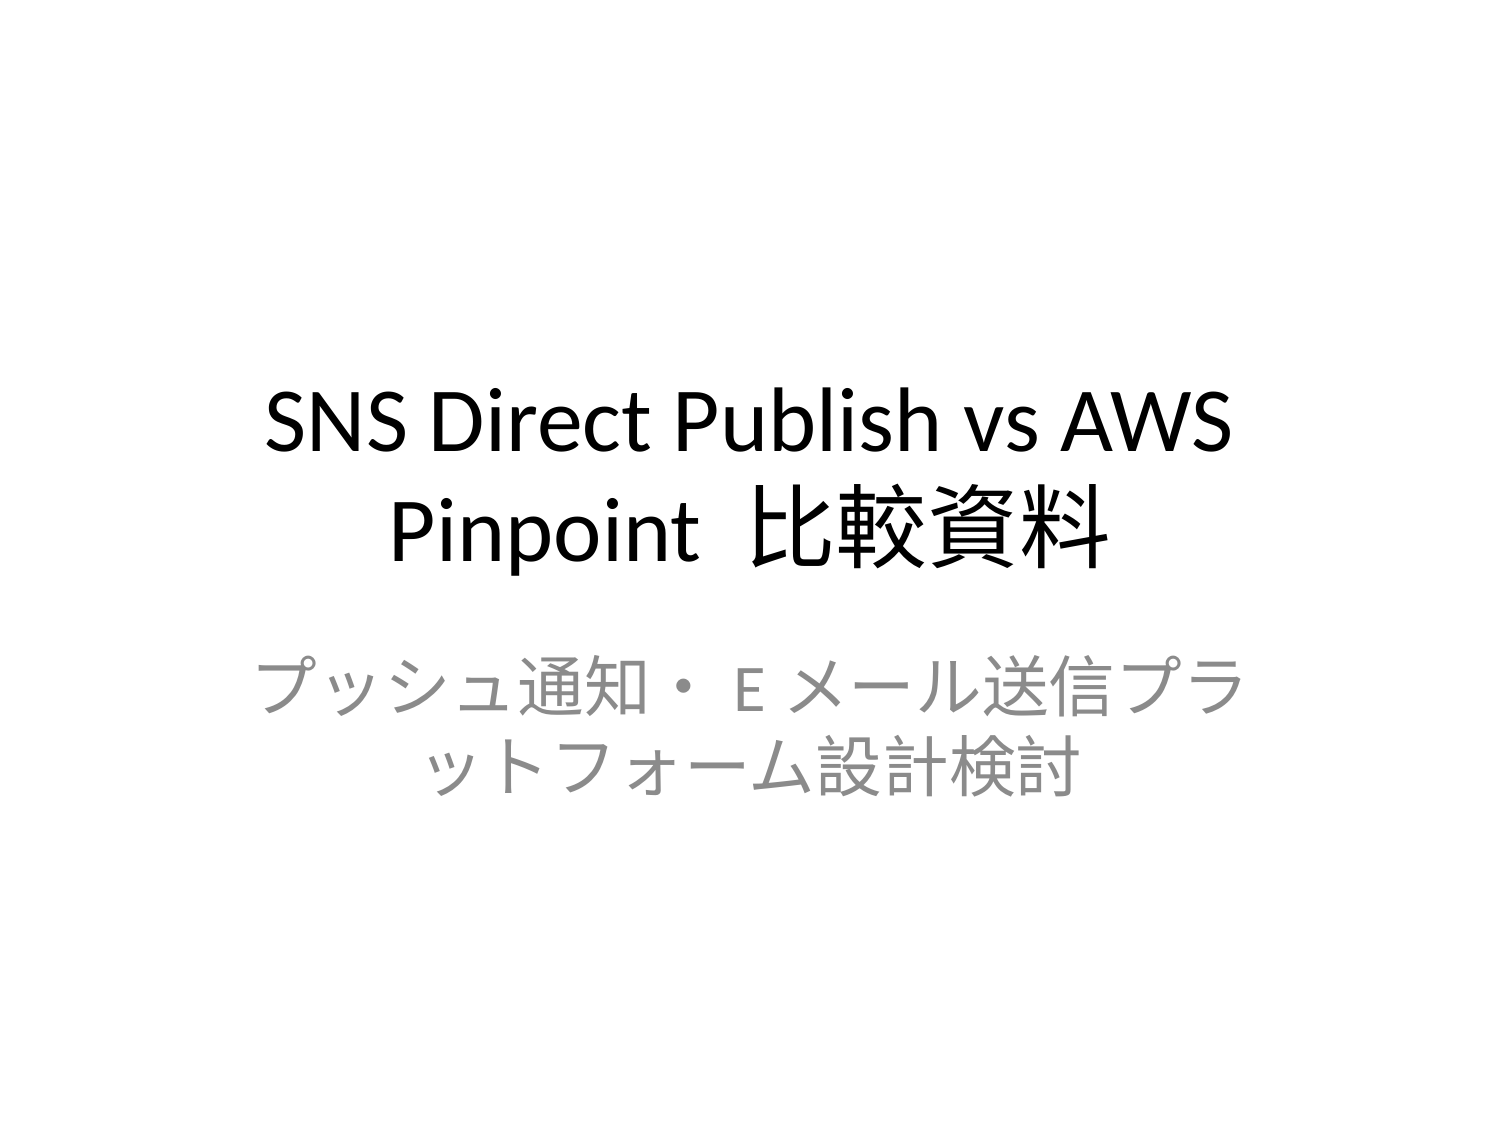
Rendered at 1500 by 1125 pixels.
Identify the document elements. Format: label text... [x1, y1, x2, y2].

title SNS Direct Publish vs AWS Pinpoint 比較資料 [112, 349, 1388, 591]
subtitle プッシュ通知・Eメール送信プラットフォーム設計検討 [225, 637, 1275, 925]
